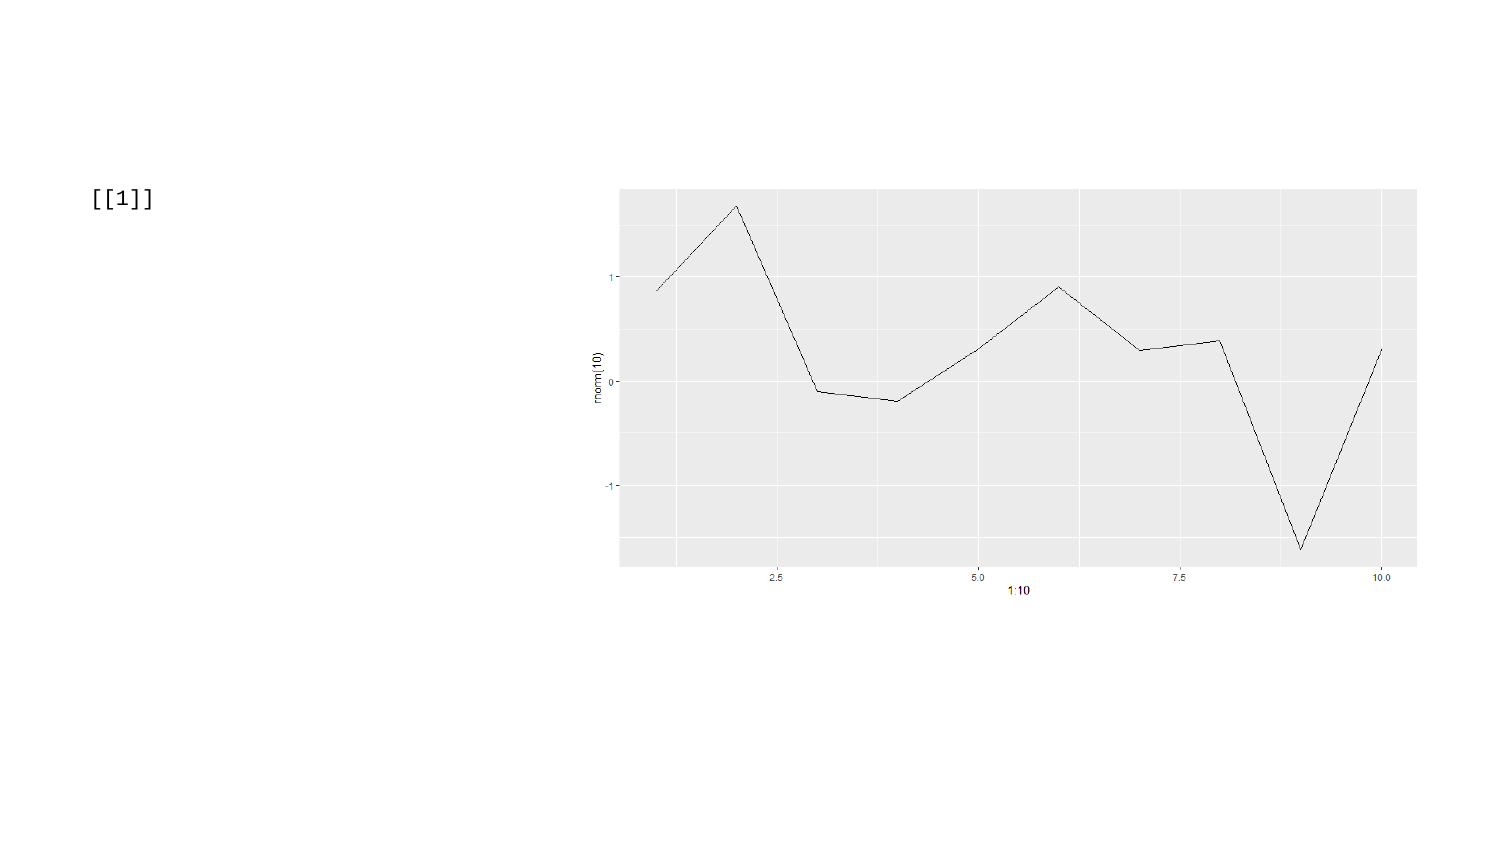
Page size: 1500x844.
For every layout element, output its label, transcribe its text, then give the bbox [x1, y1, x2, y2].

list [[1]] [75, 176, 569, 754]
picture [585, 183, 1424, 603]
